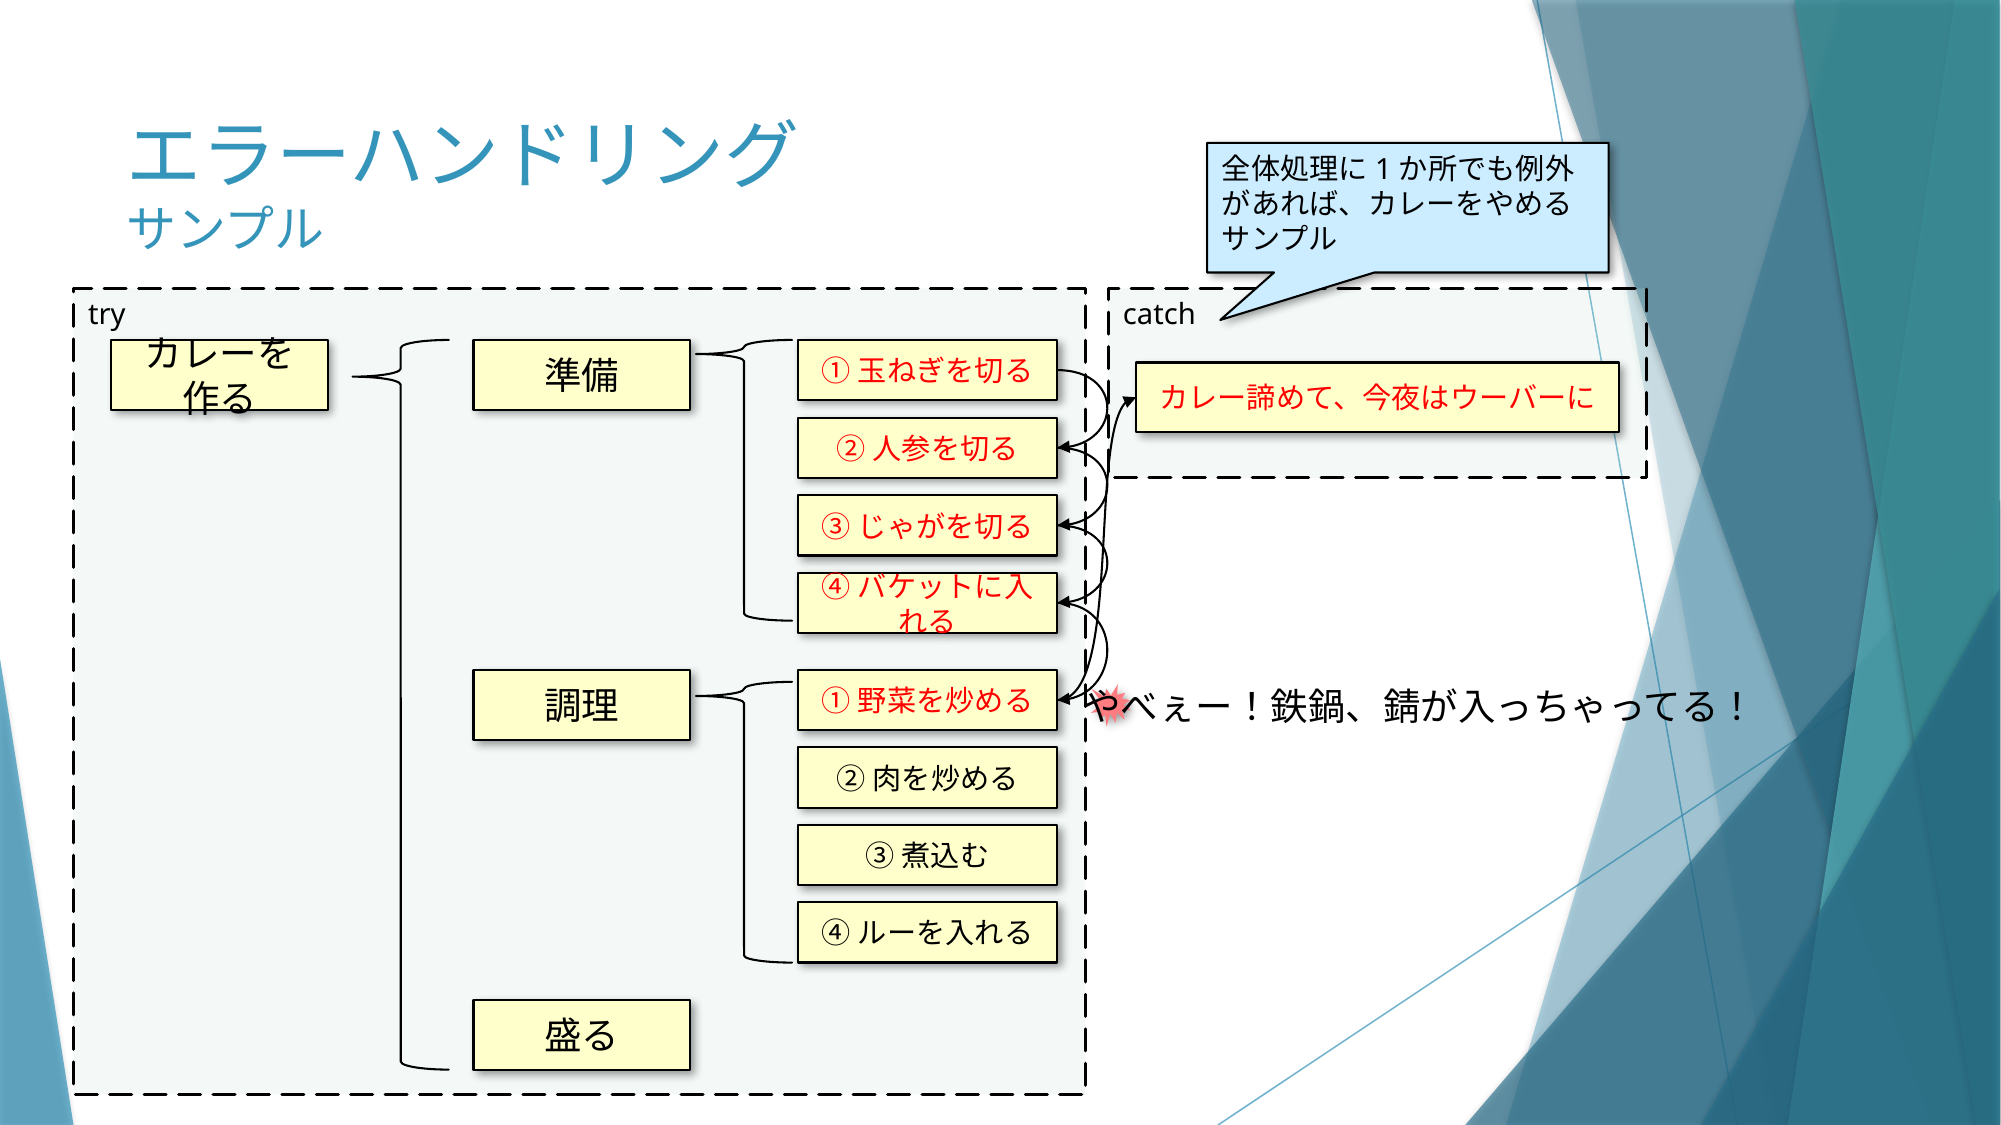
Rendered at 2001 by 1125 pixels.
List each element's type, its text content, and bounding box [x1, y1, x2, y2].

text_box ④バケットに入れる [796, 571, 1050, 635]
text_box 準備 [472, 338, 692, 411]
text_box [1056, 369, 1060, 396]
text_box カレーを作る [110, 338, 329, 411]
text_box ③じゃがを切る [796, 494, 1050, 557]
text_box catch [1107, 287, 1648, 479]
text_box カレー諦めて、今夜はウーバーに [1135, 361, 1620, 434]
text_box ②人参を切る [796, 416, 1050, 479]
text_box ④ルーを入れる [796, 901, 1059, 964]
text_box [1056, 396, 1137, 701]
text_box [351, 338, 450, 1071]
text_box やべぇー！鉄鍋、錆が入っちゃってる！ [1068, 675, 1772, 735]
text_box [694, 338, 794, 622]
text_box [694, 680, 794, 964]
text_box ③煮込む [796, 823, 1059, 887]
text_box 盛る [472, 998, 692, 1071]
text_box ①野菜を炒める [796, 668, 1059, 732]
text_box 全体処理に1か所でも例外があれば、カレーをやめるサンプル [1205, 141, 1611, 322]
title エラーハンドリング サンプル [111, 99, 1522, 317]
text_box ①玉ねぎを切る [796, 338, 1059, 402]
text_box ②肉を炒める [796, 746, 1059, 809]
text_box try [72, 287, 1087, 1096]
text_box 調理 [472, 668, 692, 741]
